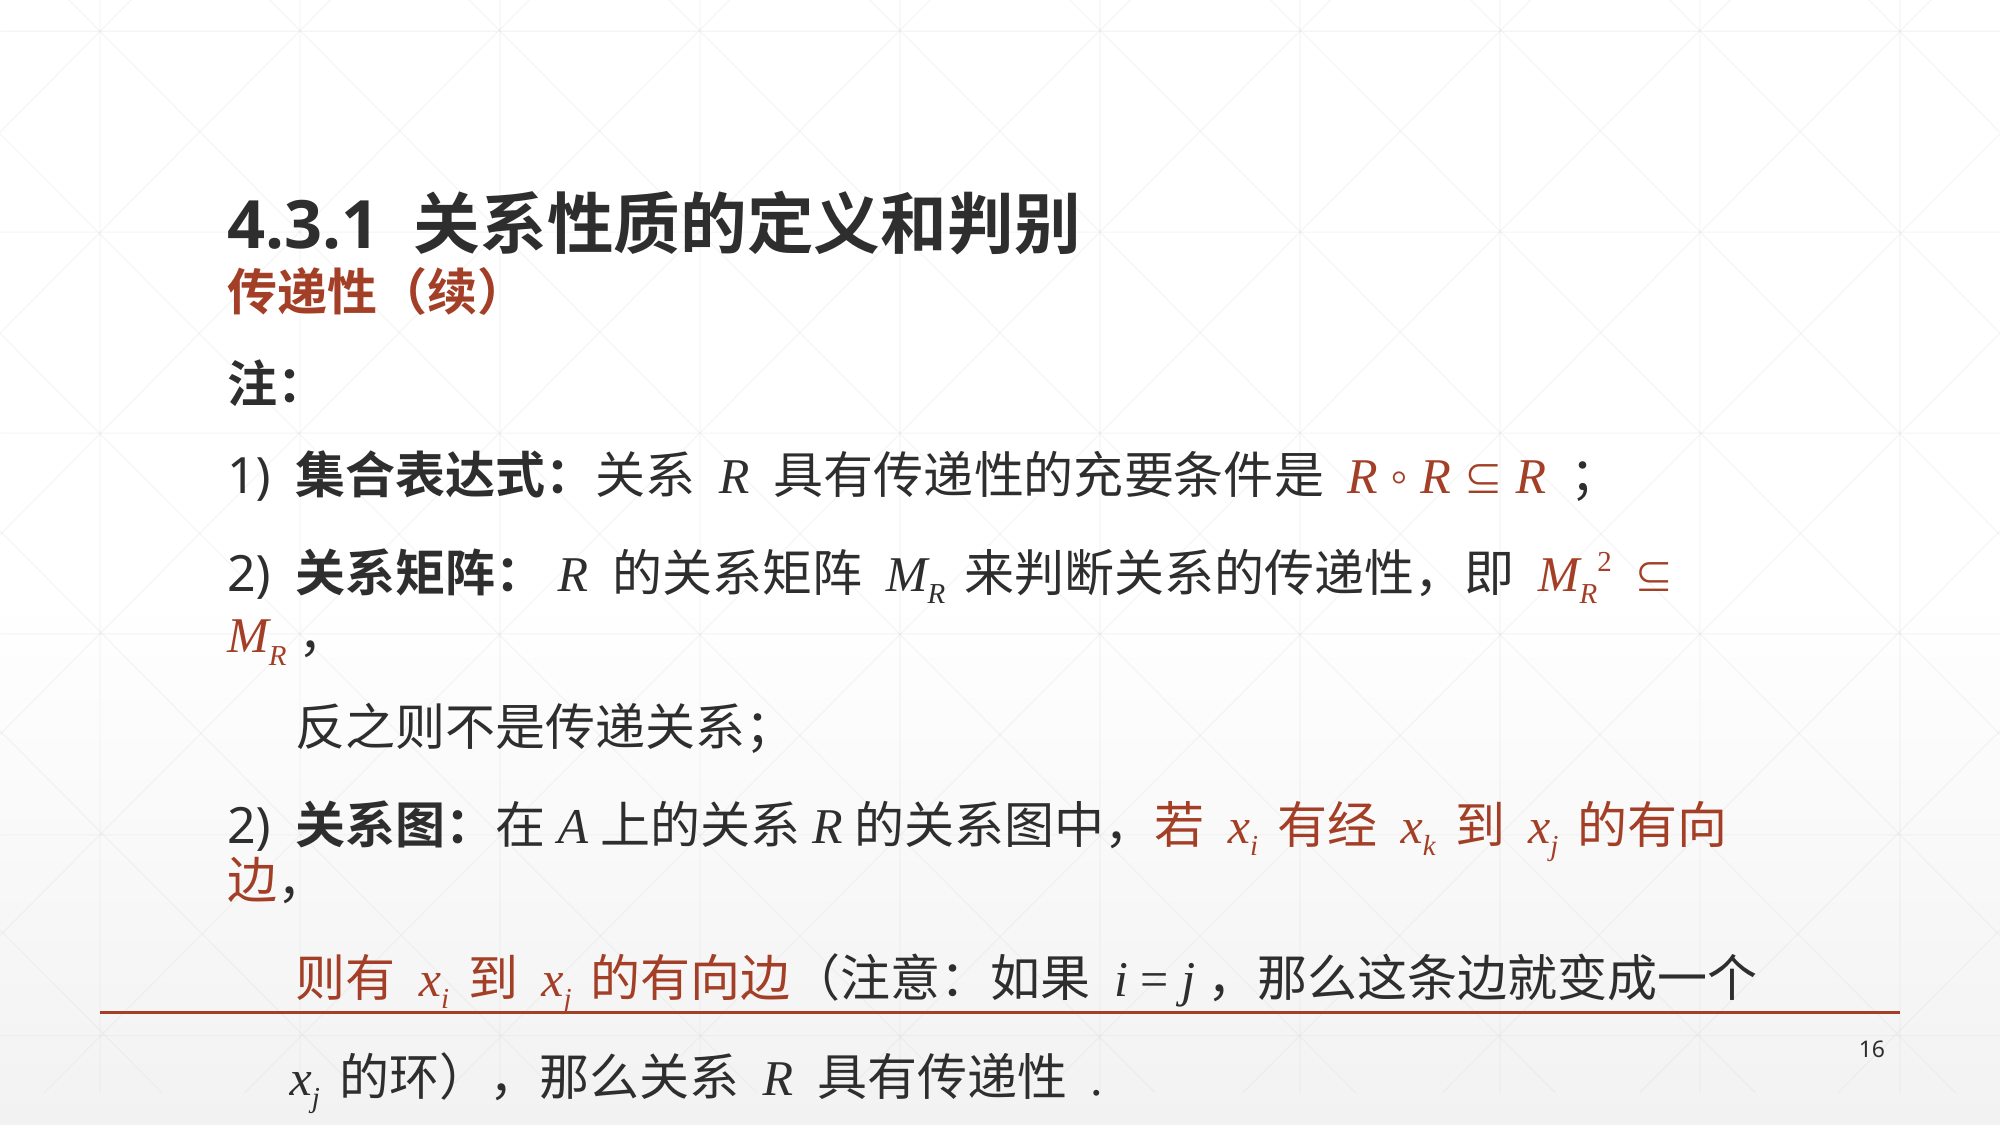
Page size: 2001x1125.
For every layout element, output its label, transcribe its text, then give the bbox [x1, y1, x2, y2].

text_box 4.3.1 关系性质的定义和判别 [212, 82, 1788, 271]
slide_number 16 [1788, 1031, 1901, 1069]
text_box 传递性（续） 注： 1) 集合表达式：关系 R 具有传递性的充要条件是 R ◦ R  R ； 2) 关系矩阵：R 的关系矩阵 MR 来判断关系的传递性，即 MR2  MR， 反之则不是传递关系； 2) 关系图：在A上的关系R的关系图中，若 xi 有经 xk 到 xj 的有向边， 则有 xi 到 xj 的有向边（注意：如果 i = j，那么这条边就变成一个 xj 的环），那么关系 R 具有传递性 . [212, 271, 1788, 1115]
